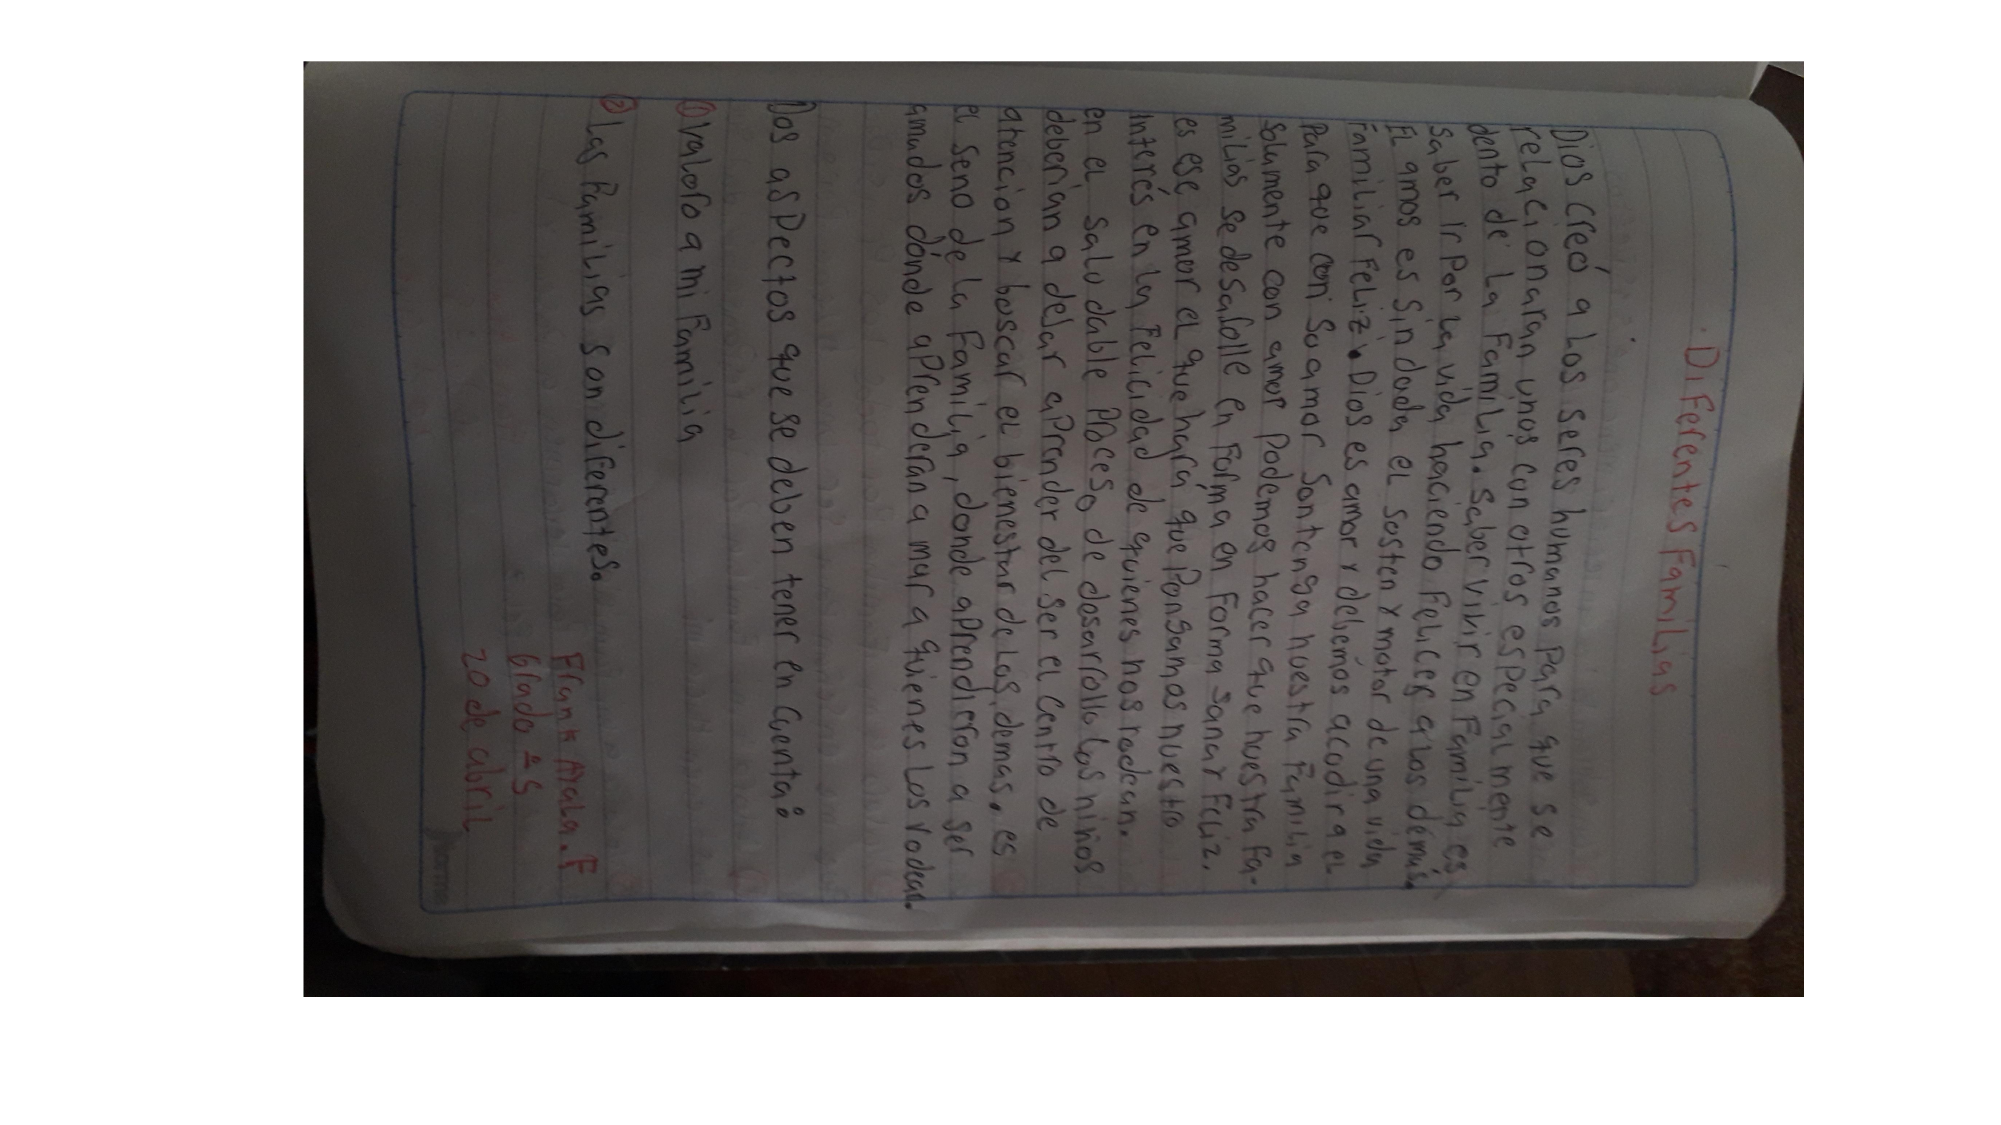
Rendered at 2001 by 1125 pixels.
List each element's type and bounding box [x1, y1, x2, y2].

picture [303, 61, 1804, 997]
